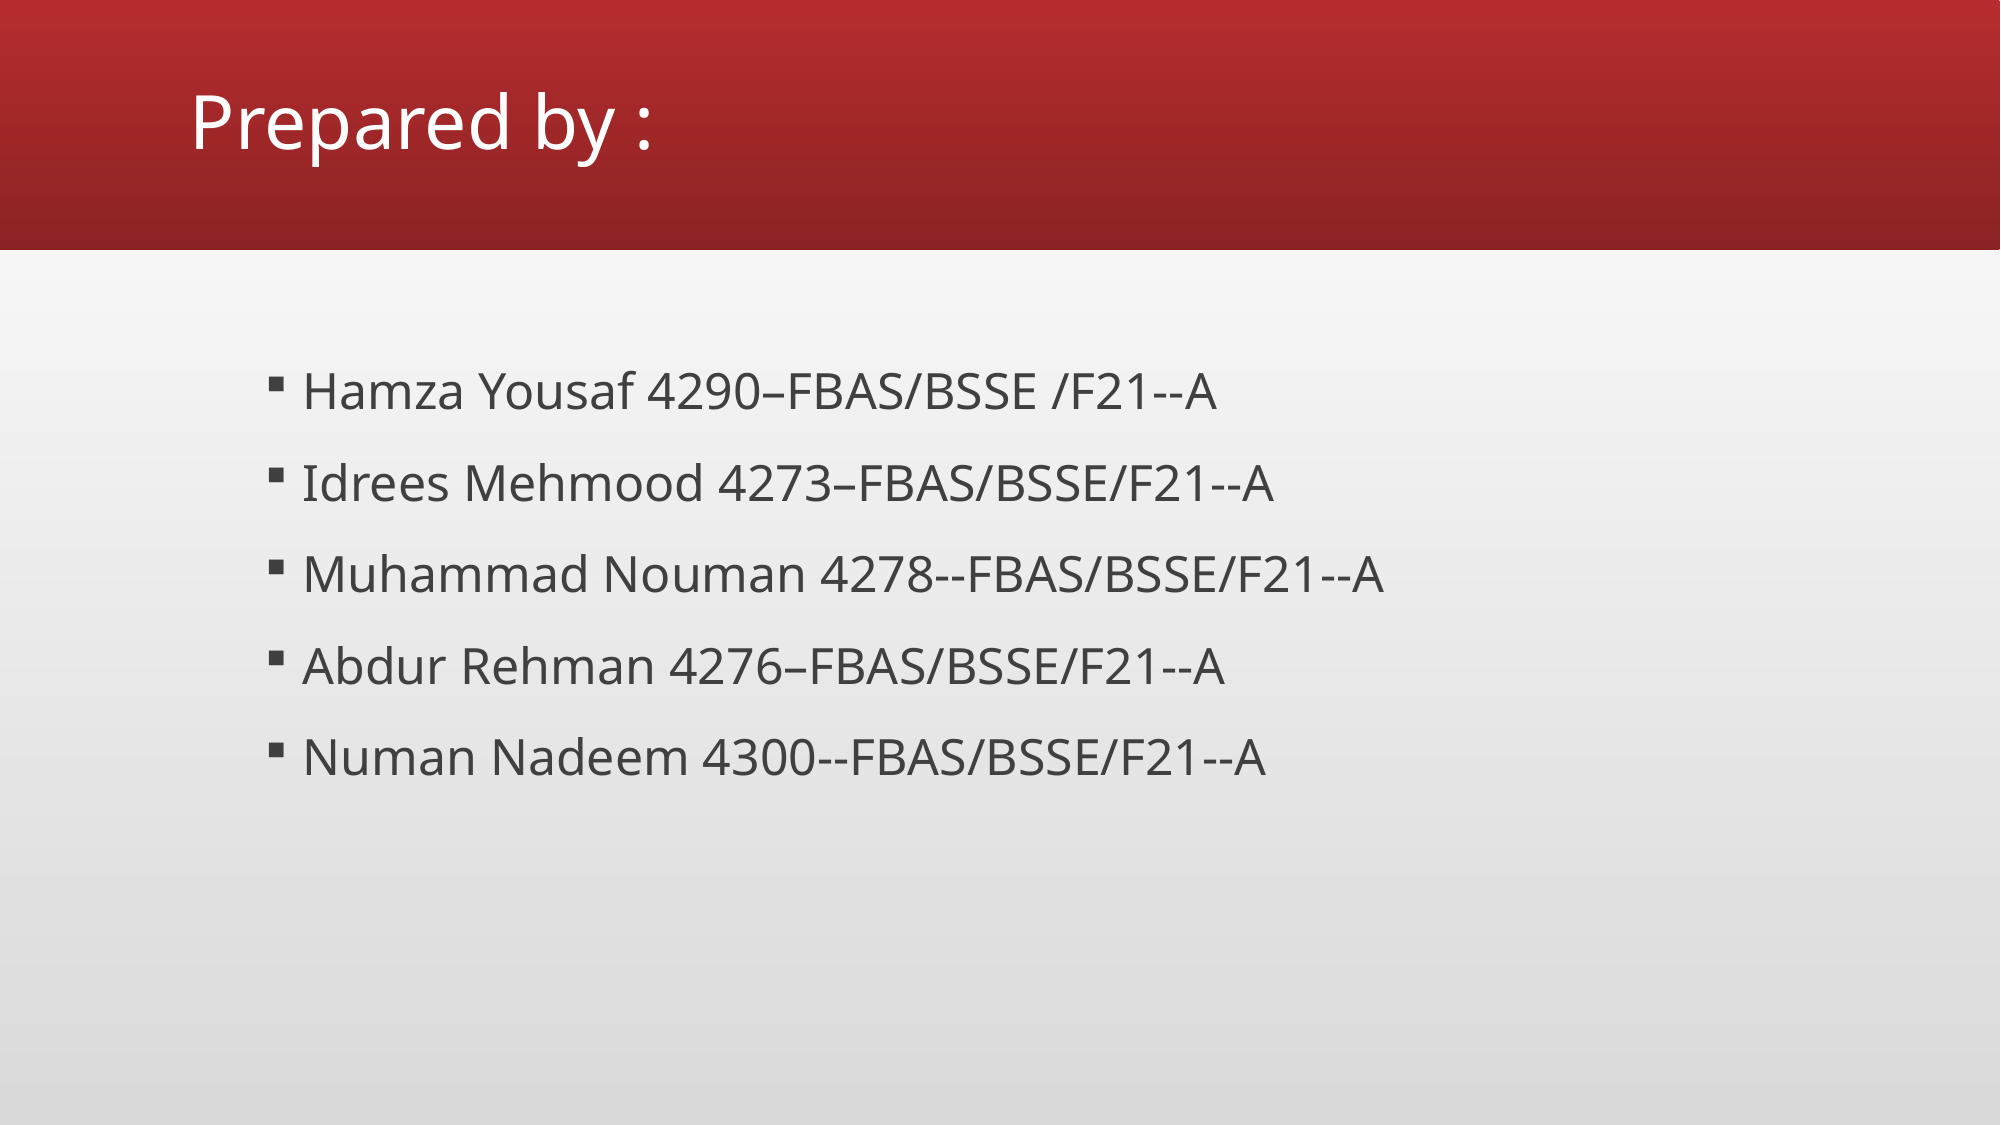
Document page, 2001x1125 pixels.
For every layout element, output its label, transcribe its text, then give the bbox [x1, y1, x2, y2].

title Prepared by : [174, 16, 1825, 234]
list Hamza Yousaf 4290–FBAS/BSSE /F21--A Idrees Mehmood 4273–FBAS/BSSE/F21--A Muhammad Nouman 4278--FBAS/BSSE/F21--A Abdur Rehman 4276–FBAS/BSSE/F21--A Numan Nadeem 4300--FBAS/BSSE/F21--A [249, 359, 1591, 799]
